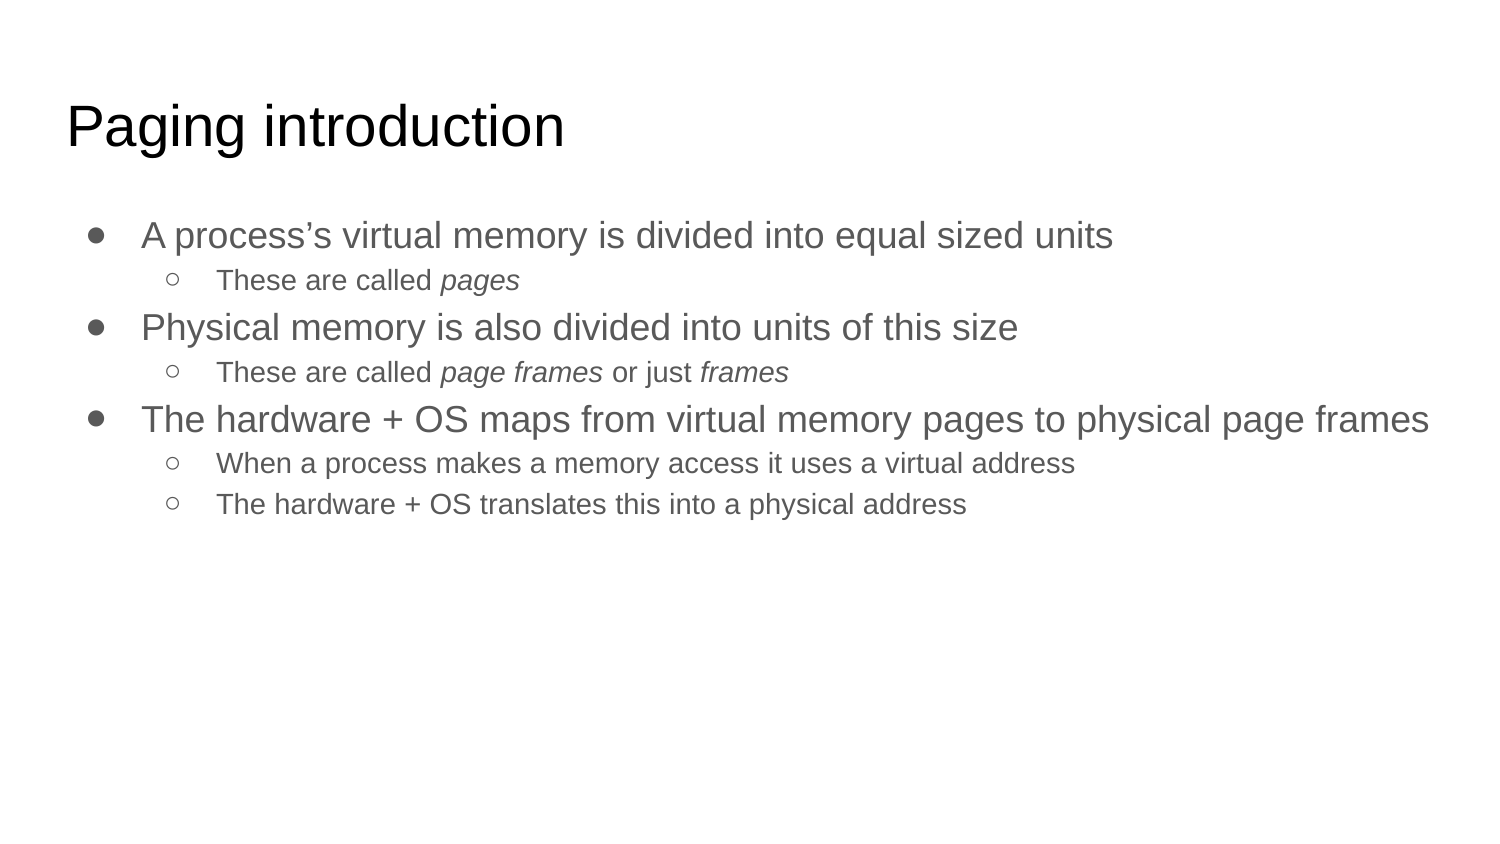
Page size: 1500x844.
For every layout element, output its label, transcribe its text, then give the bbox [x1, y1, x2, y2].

list A process’s virtual memory is divided into equal sized units These are called pages Physical memory is also divided into units of this size These are called page frames or just frames The hardware + OS maps from virtual memory pages to physical page frames When a process makes a memory access it uses a virtual address The hardware + OS translates this into a physical address [51, 189, 1449, 750]
title Paging introduction [51, 72, 1449, 167]
